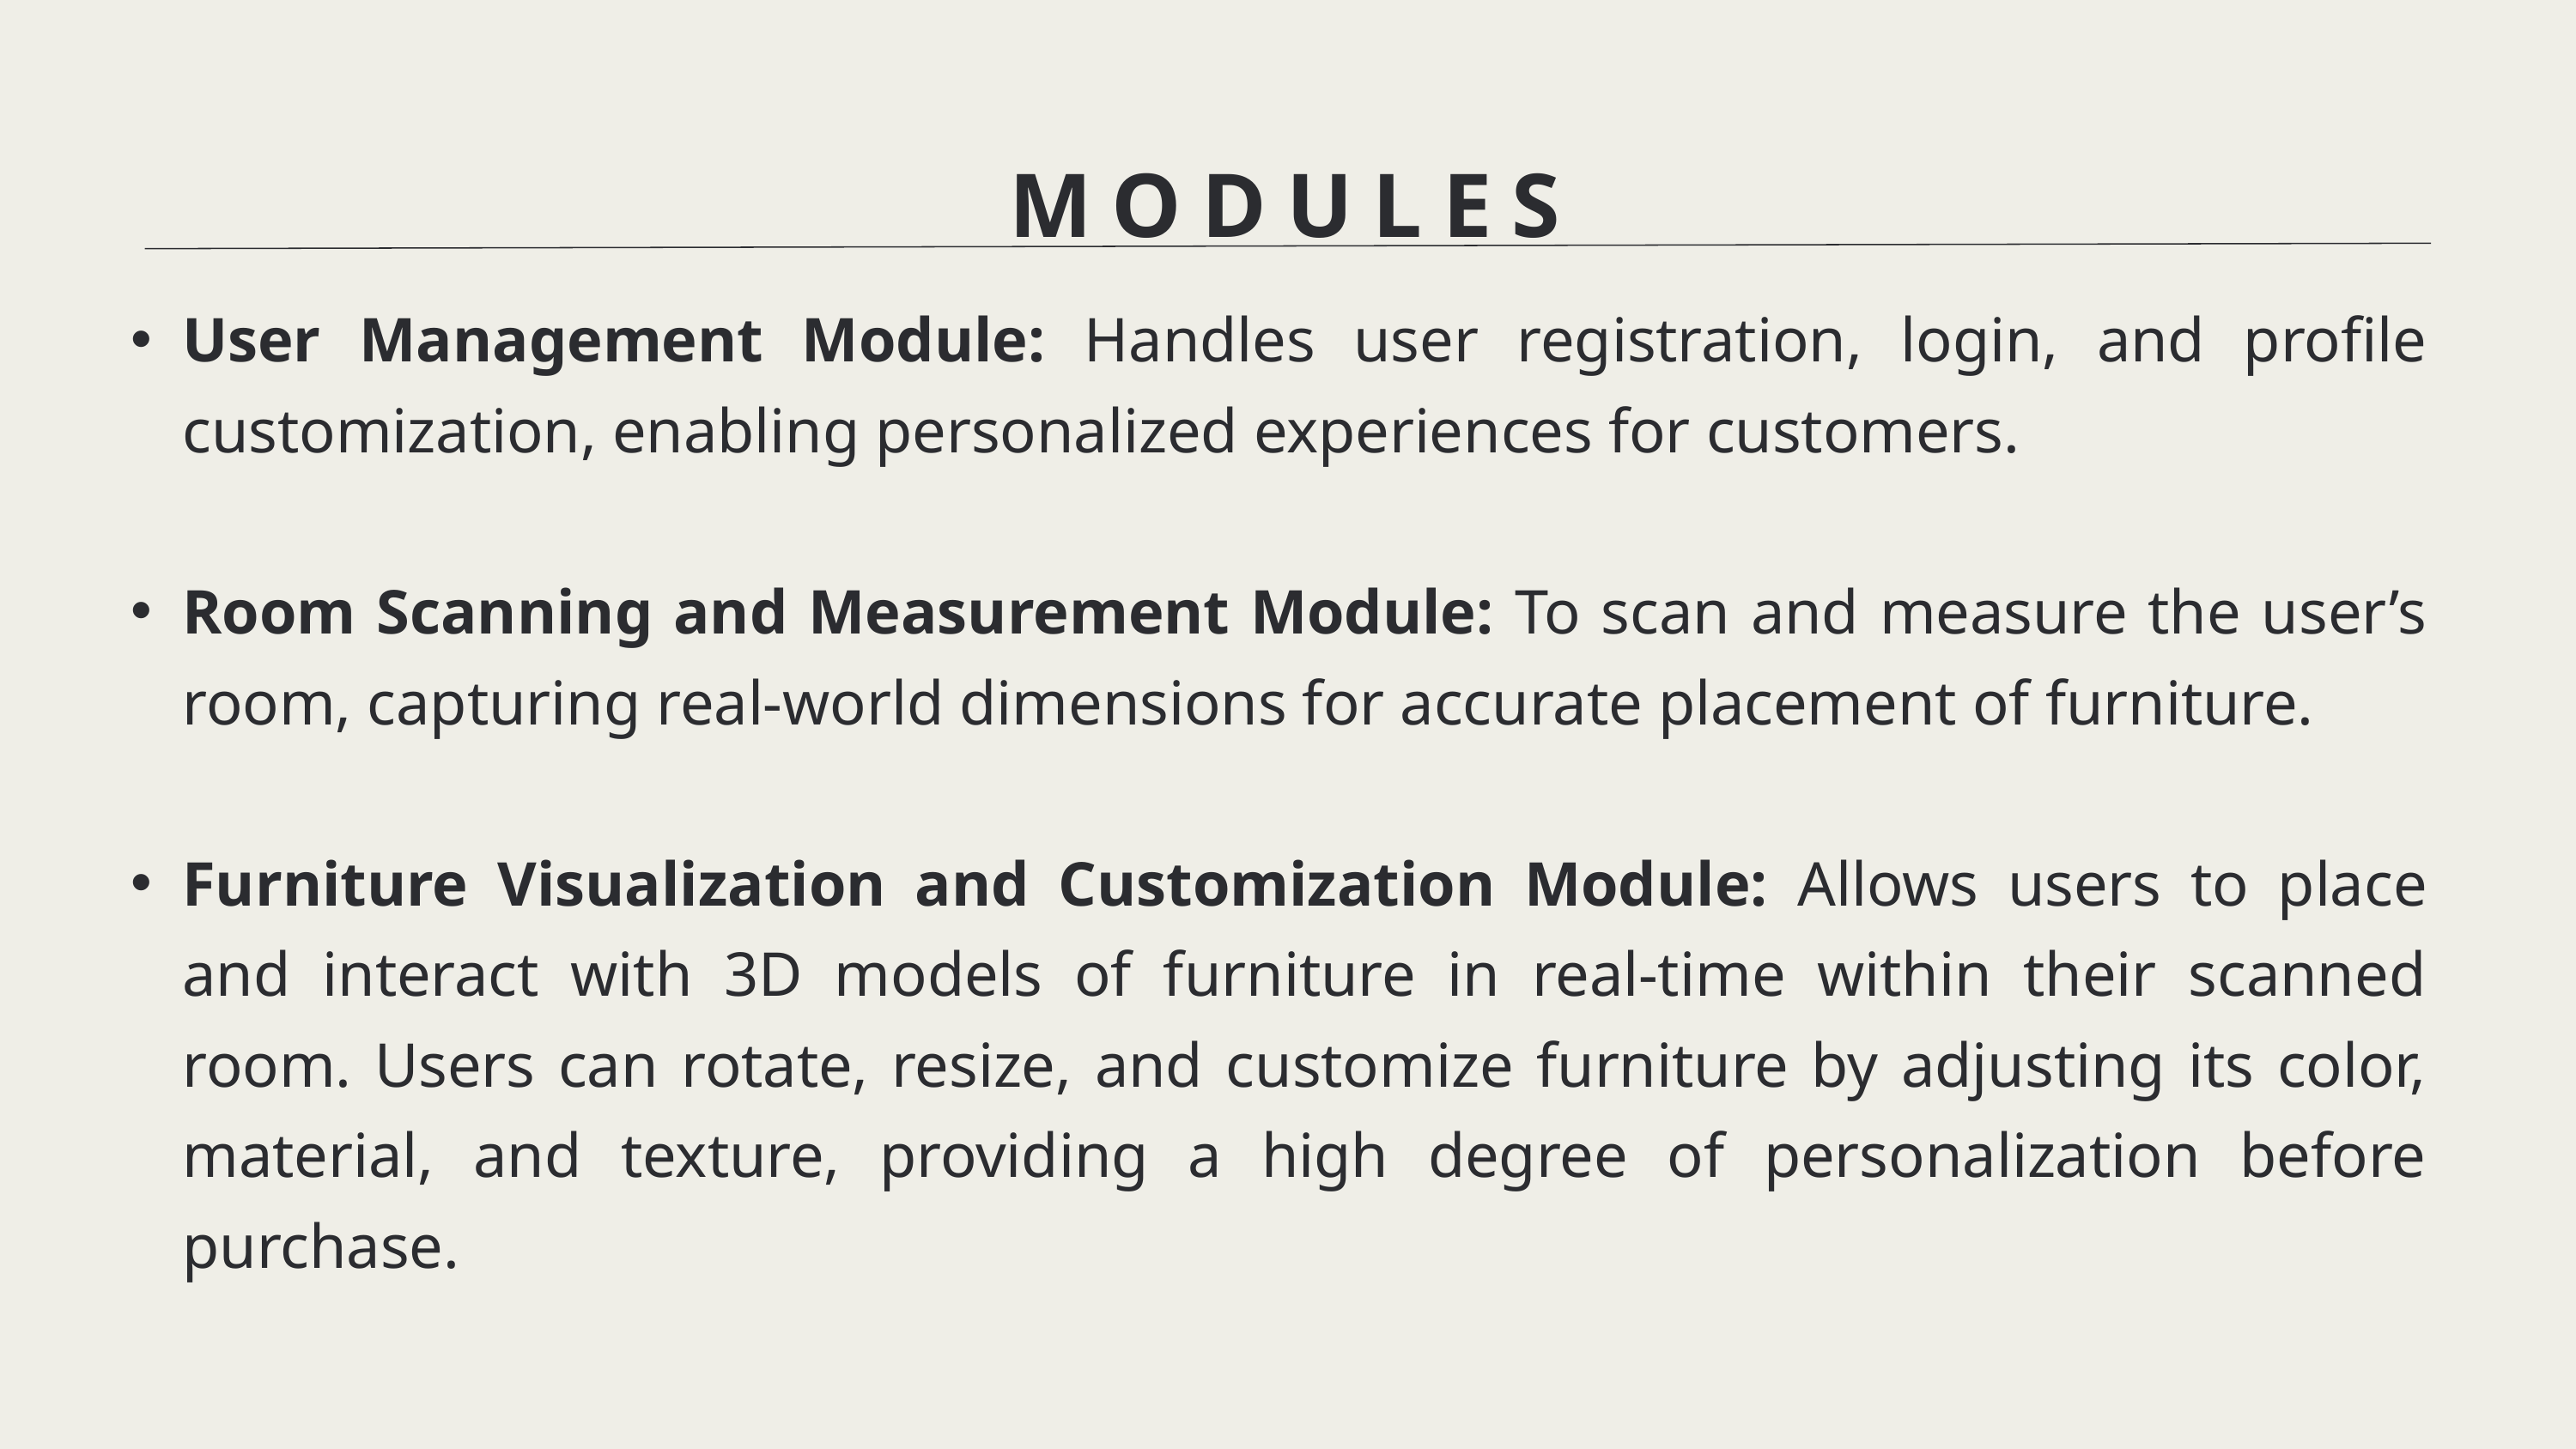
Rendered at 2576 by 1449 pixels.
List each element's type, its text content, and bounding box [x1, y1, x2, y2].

text_box User Management Module: Handles user registration, login, and profile customization, enabling personalized experiences for customers. Room Scanning and Measurement Module: To scan and measure the user’s room, capturing real-world dimensions for accurate placement of furniture. Furniture Visualization and Customization Module: Allows users to place and interact with 3D models of furniture in real-time within their scanned room. Users can rotate, resize, and customize furniture by adjusting its color, material, and texture, providing a high degree of personalization before purchase. [79, 283, 2428, 1449]
text_box MODULES [142, 131, 2428, 255]
